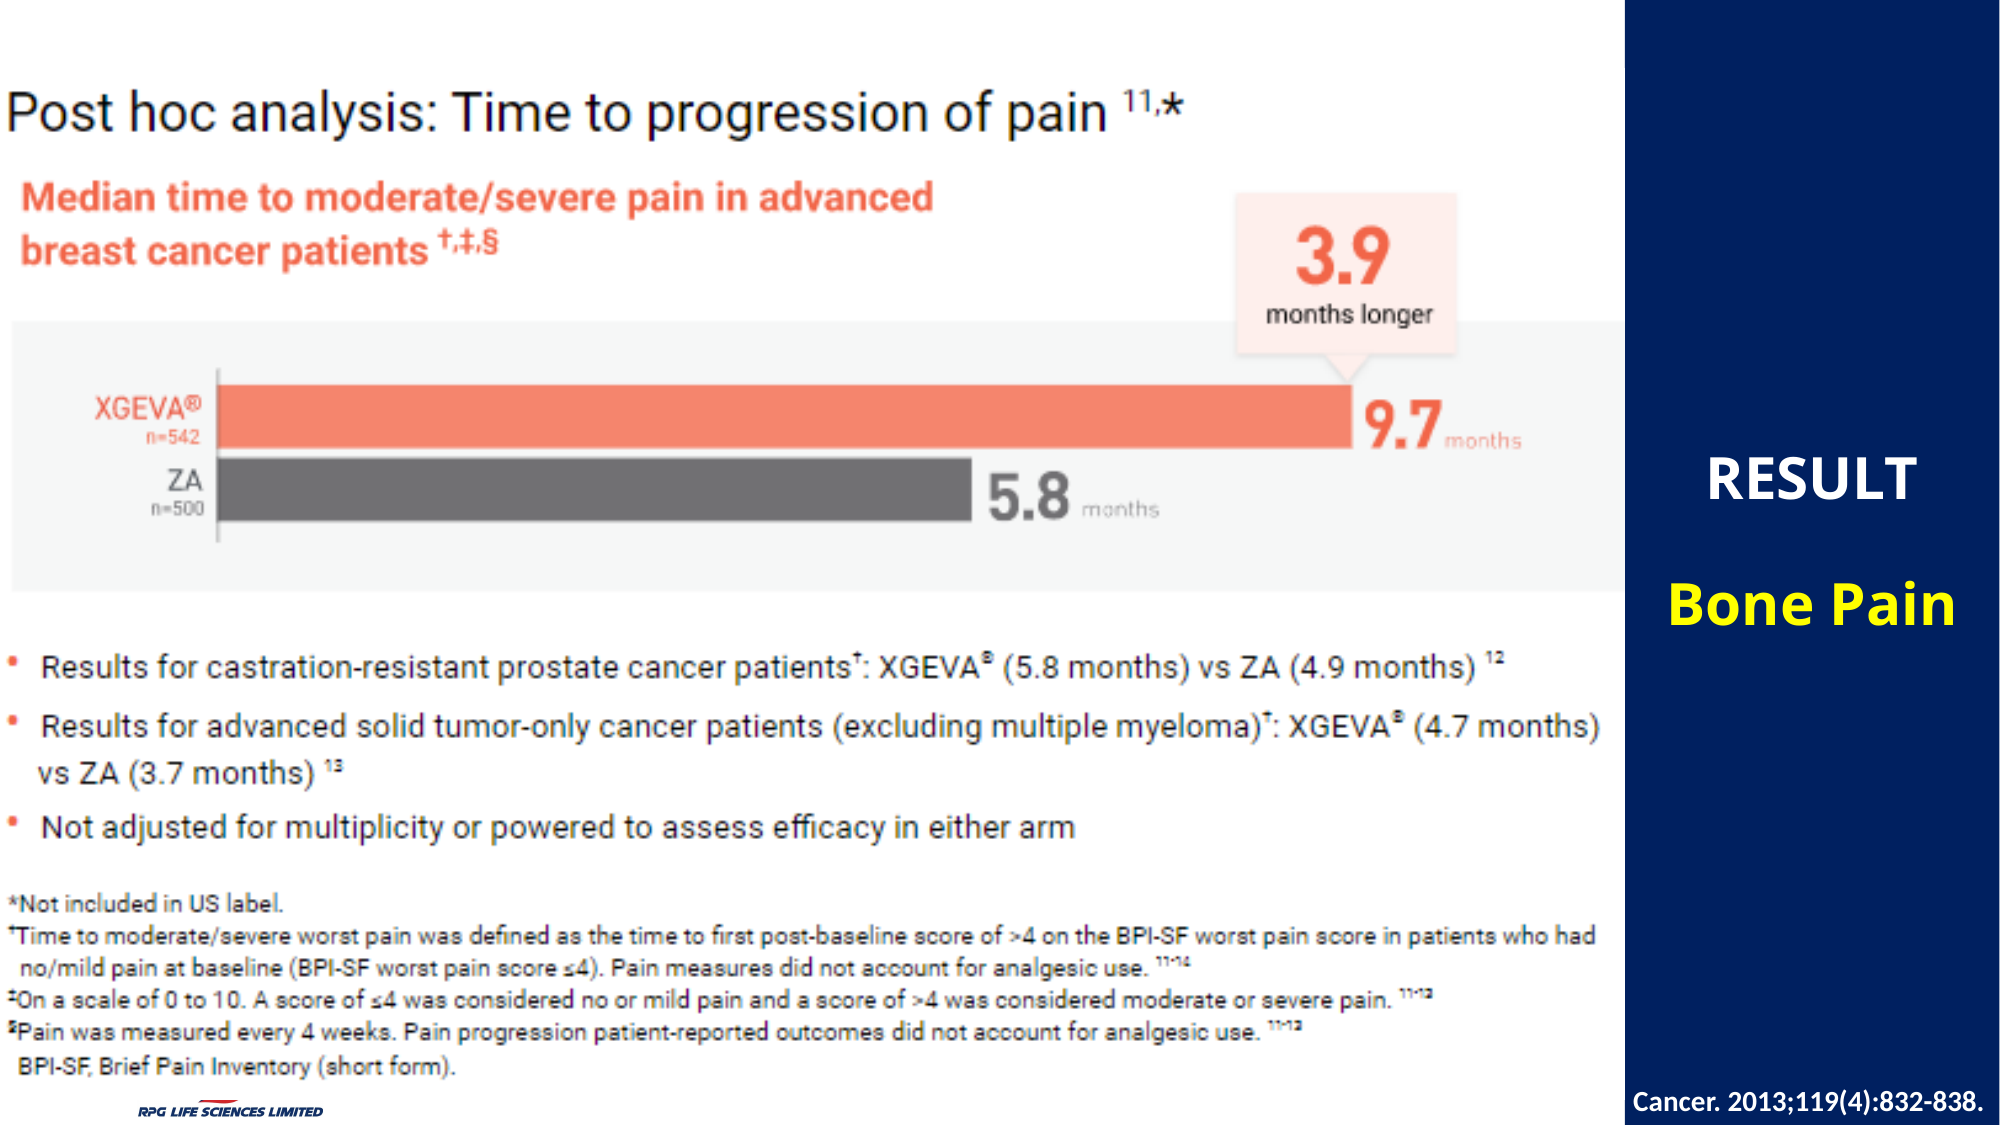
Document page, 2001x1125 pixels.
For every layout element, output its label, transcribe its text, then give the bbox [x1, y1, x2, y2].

text_box Cancer. 2013;119(4):832-838. [999, 1074, 2000, 1125]
list RESULT Bone Pain [1624, 0, 2000, 1074]
picture [0, 68, 1625, 1118]
